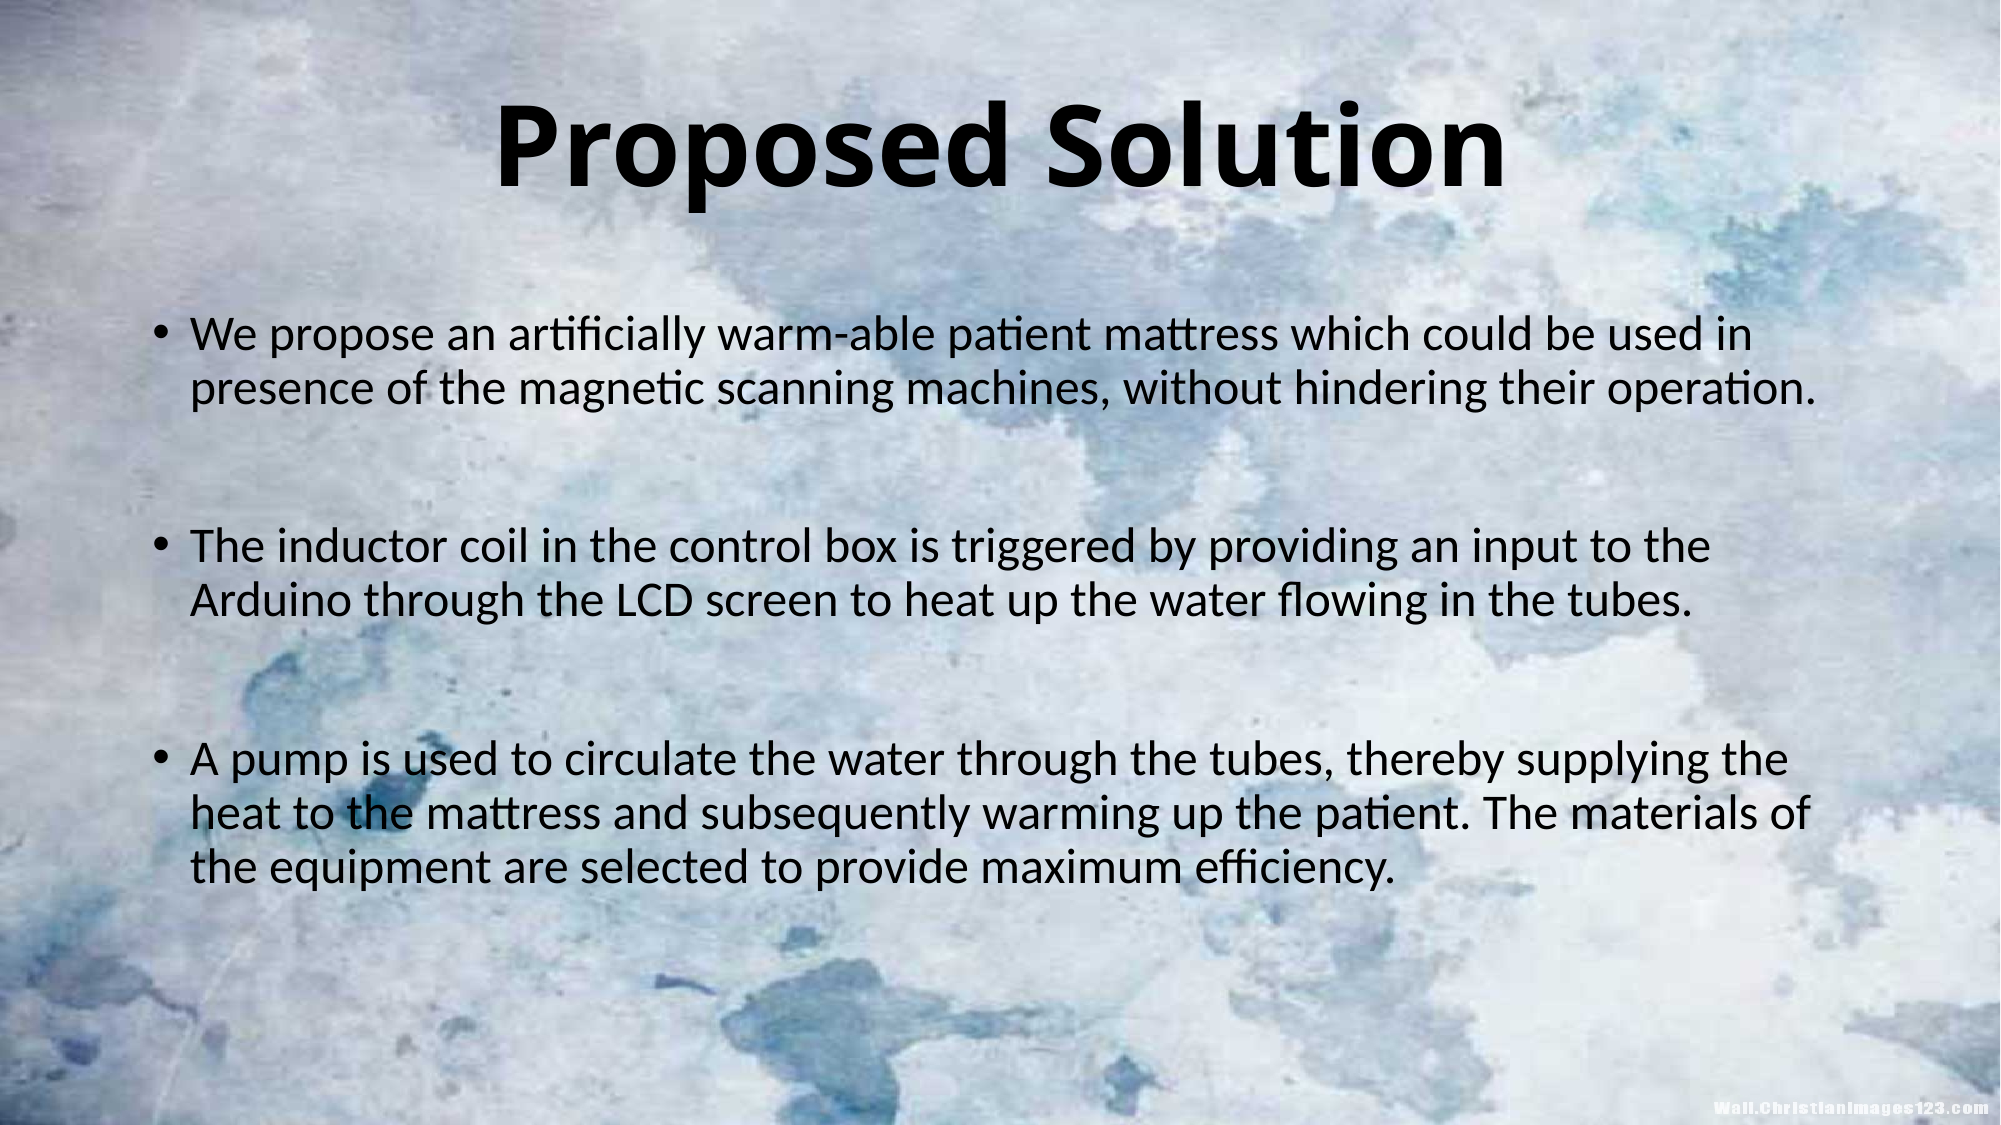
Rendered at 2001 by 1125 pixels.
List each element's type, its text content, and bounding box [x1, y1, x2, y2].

title Proposed Solution [139, 40, 1865, 259]
picture [0, 0, 2001, 1125]
list We propose an artificially warm-able patient mattress which could be used in presence of the magnetic scanning machines, without hindering their operation. The inductor coil in the control box is triggered by providing an input to the Arduino through the LCD screen to heat up the water flowing in the tubes. A pump is used to circulate the water through the tubes, thereby supplying the heat to the mattress and subsequently warming up the patient. The materials of the equipment are selected to provide maximum efficiency. [137, 299, 1863, 1014]
